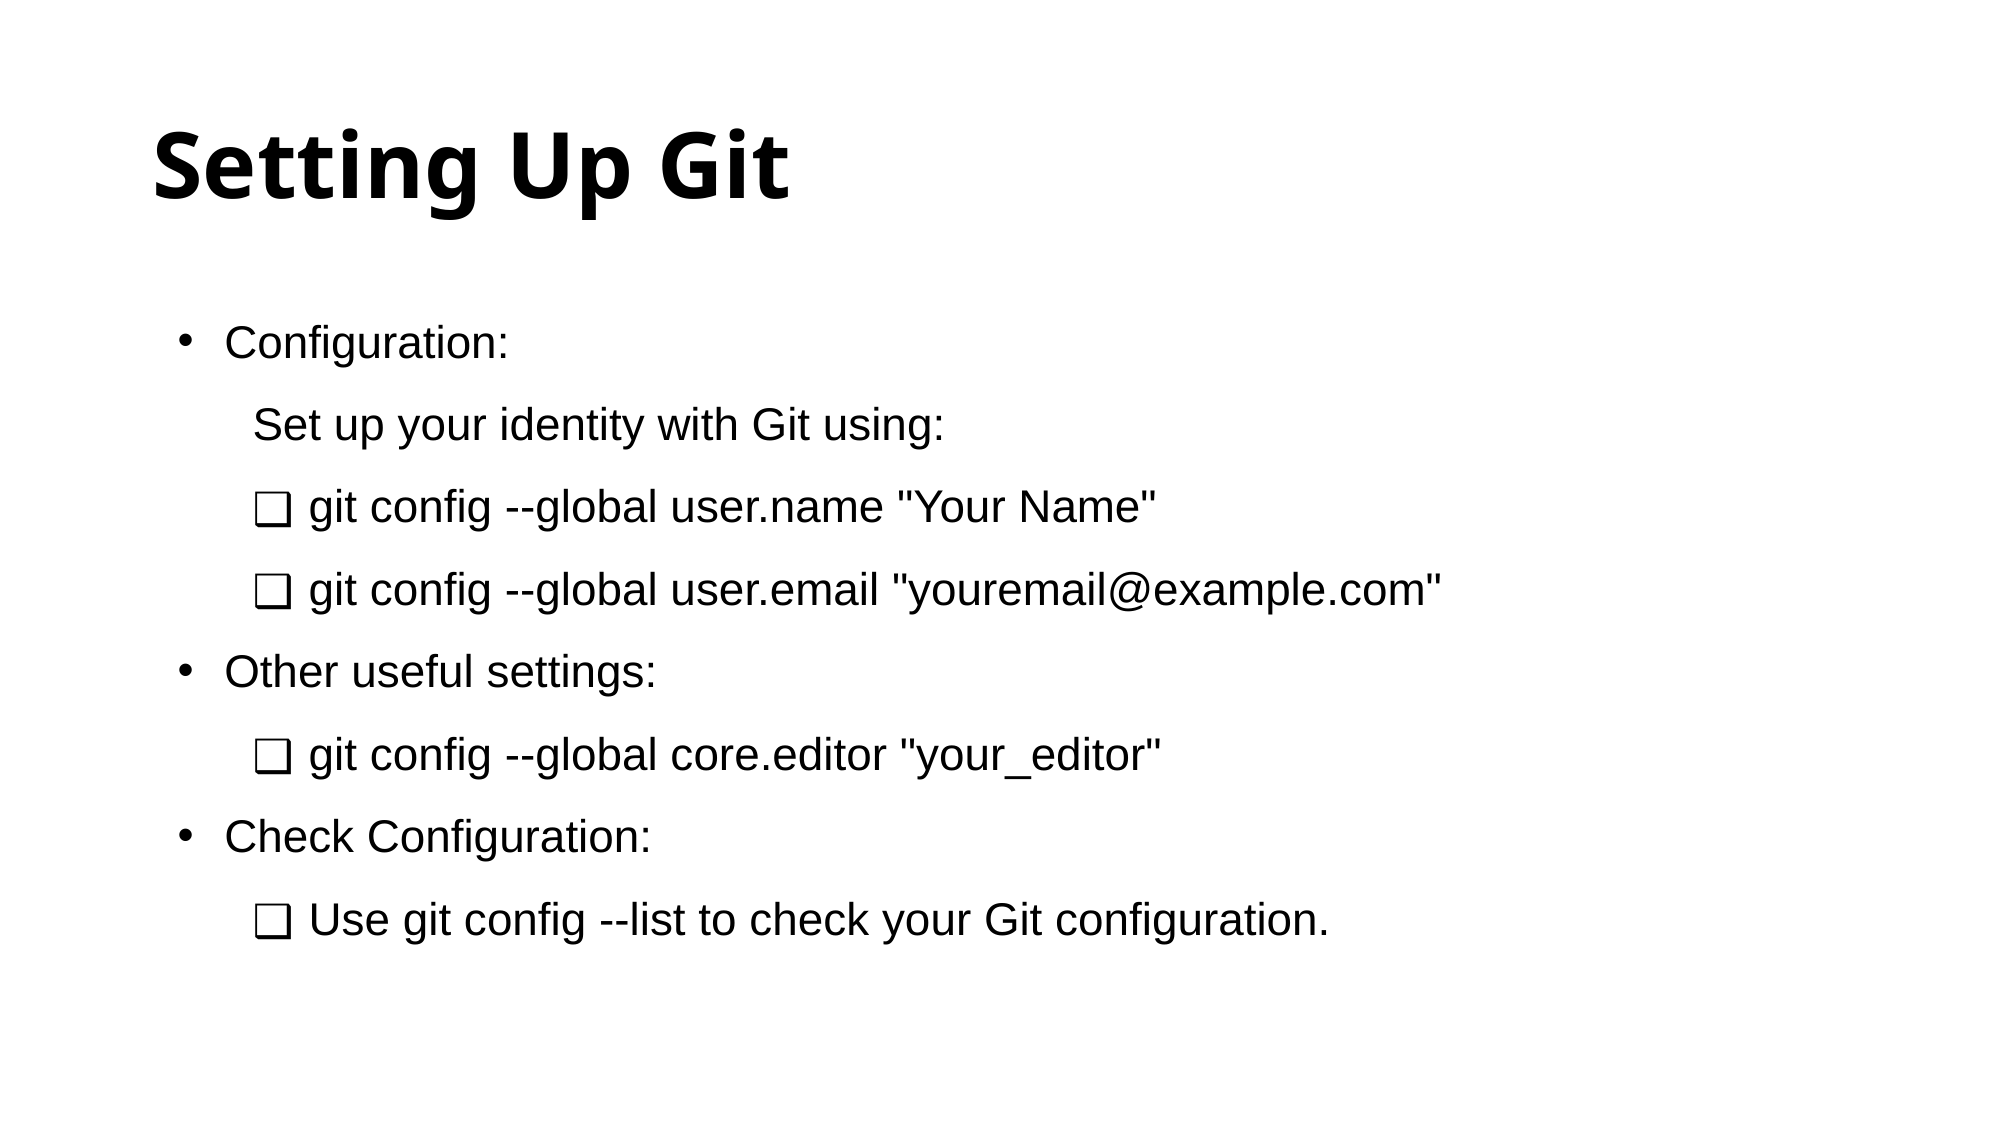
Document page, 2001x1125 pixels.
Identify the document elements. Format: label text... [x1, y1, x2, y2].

text_box Configuration: Set up your identity with Git using: git config --global user.name "Your Name" git config --global user.email "youremail@example.com" Other useful settings: git config --global core.editor "your_editor" Check Configuration: Use git config --list to check your Git configuration. [162, 277, 1742, 952]
title Setting Up Git [137, 59, 1863, 278]
